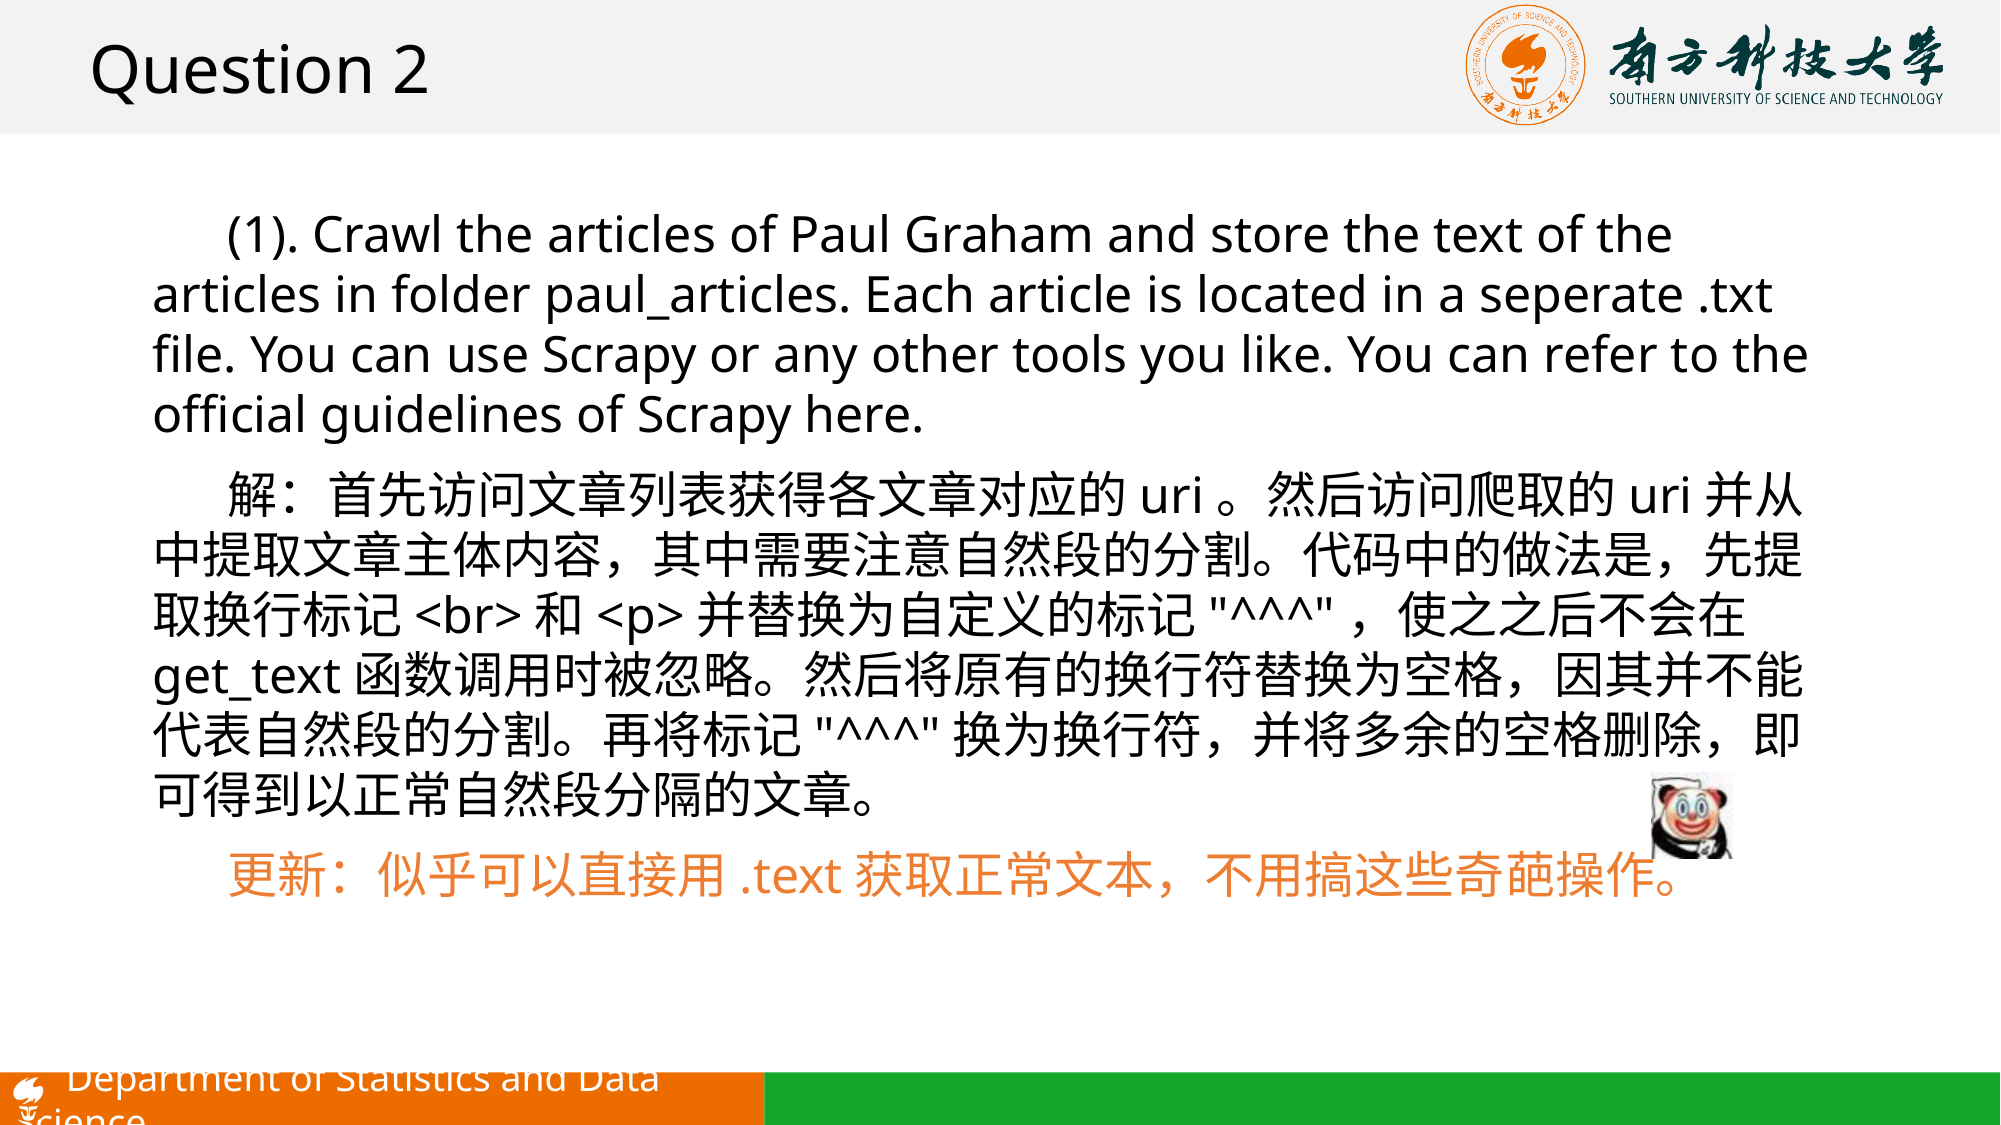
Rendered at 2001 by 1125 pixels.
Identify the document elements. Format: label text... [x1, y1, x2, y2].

list (1). Crawl the articles of Paul Graham and store the text of the articles in folder paul_articles. Each article is located in a seperate .txt file. You can use Scrapy or any other tools you like. You can refer to the official guidelines of Scrapy here. 解：首先访问文章列表获得各文章对应的uri。然后访问爬取的uri并从中提取文章主体内容，其中需要注意自然段的分割。代码中的做法是，先提取换行标记<br>和<p>并替换为自定义的标记"^^^"，使之之后不会在get_text函数调用时被忽略。然后将原有的换行符替换为空格，因其并不能代表自然段的分割。再将标记"^^^"换为换行符，并将多余的空格删除，即可得到以正常自然段分隔的文章。 更新：似乎可以直接用.text获取正常文本，不用搞这些奇葩操作。 [137, 194, 1863, 1014]
text_box Question 2 [0, 0, 2000, 135]
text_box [0, 1072, 2000, 1125]
picture [1445, 0, 1961, 134]
picture [1651, 772, 1733, 859]
